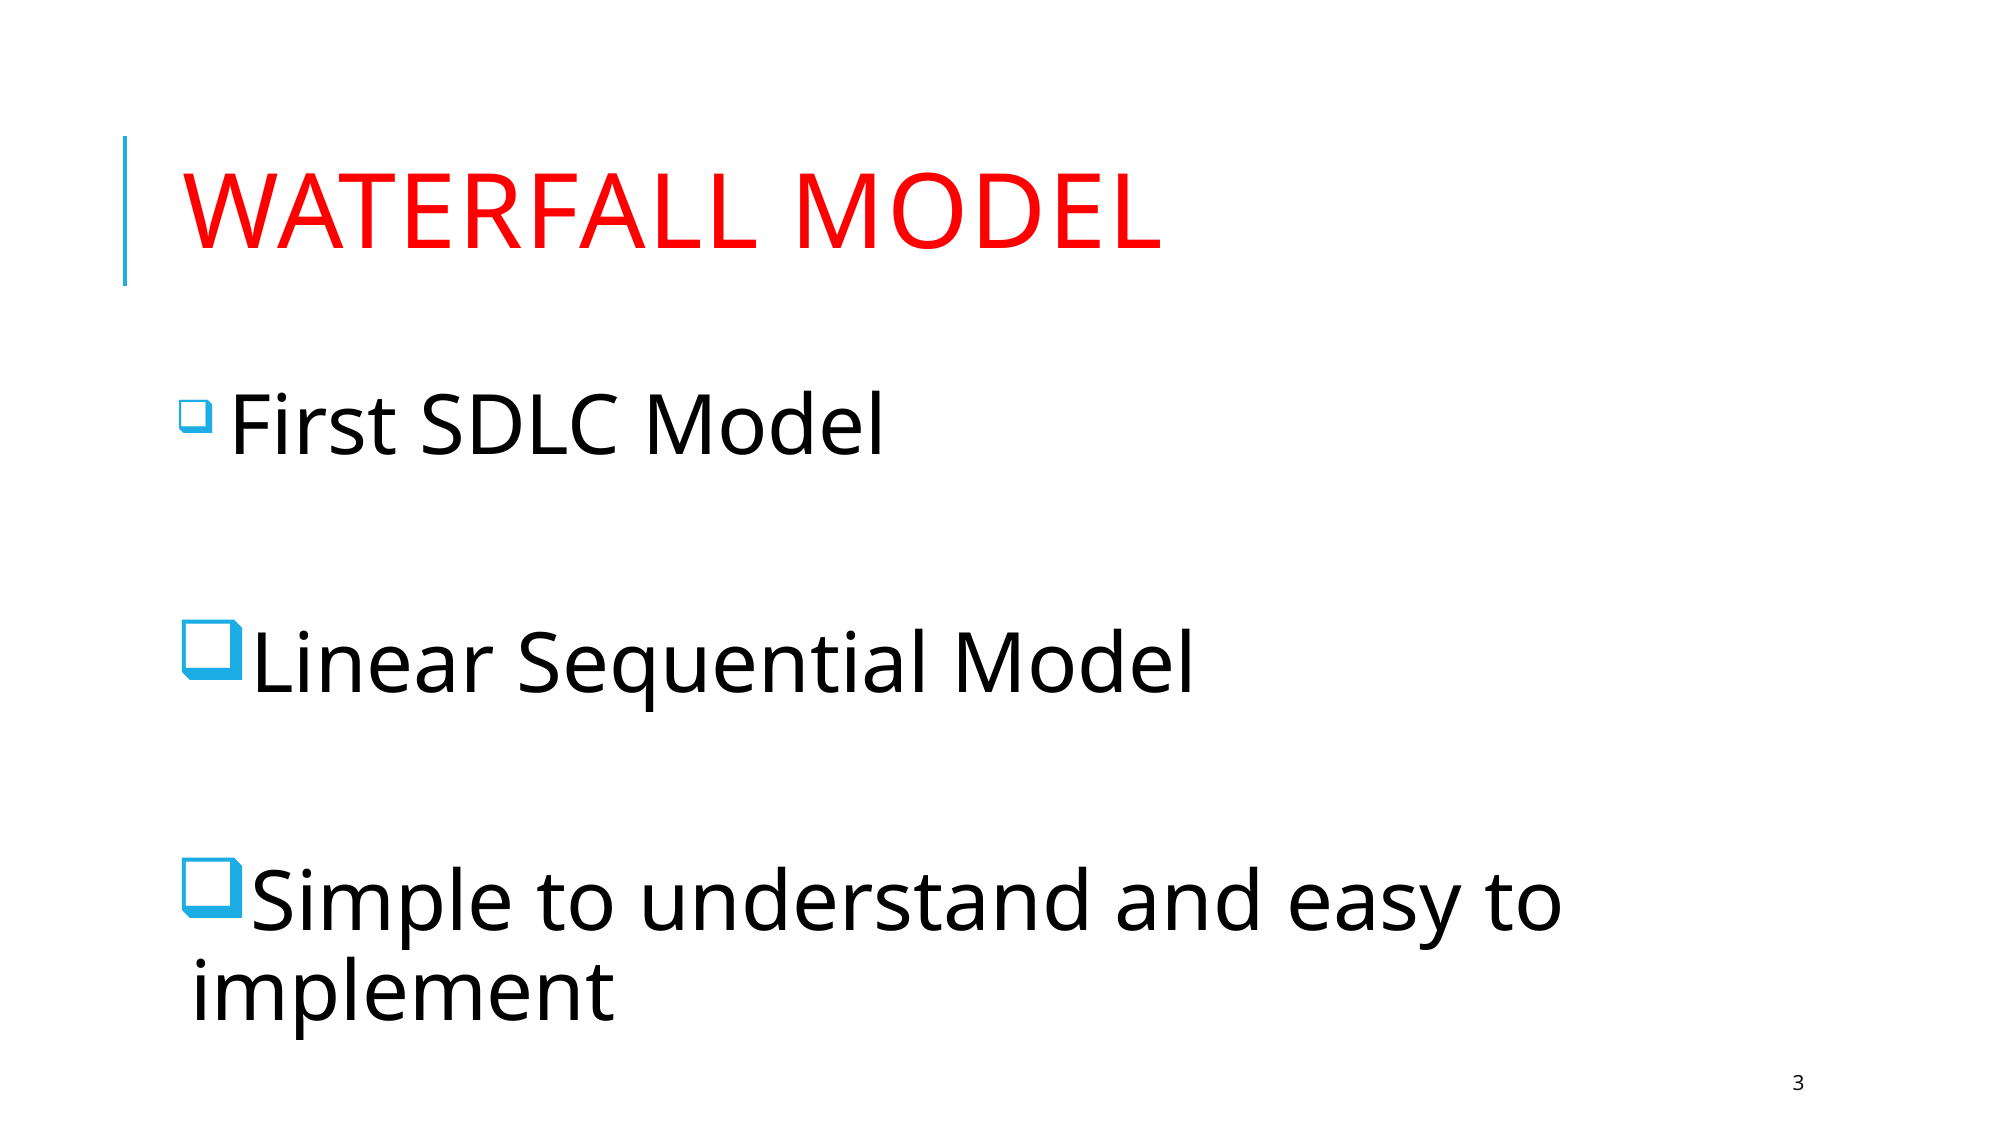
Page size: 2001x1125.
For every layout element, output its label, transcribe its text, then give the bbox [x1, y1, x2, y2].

list First SDLC Model Linear Sequential Model Simple to understand and easy to implement [168, 375, 1763, 1035]
title Waterfall model [168, 96, 1763, 342]
slide_number 3 [1777, 1061, 1938, 1107]
